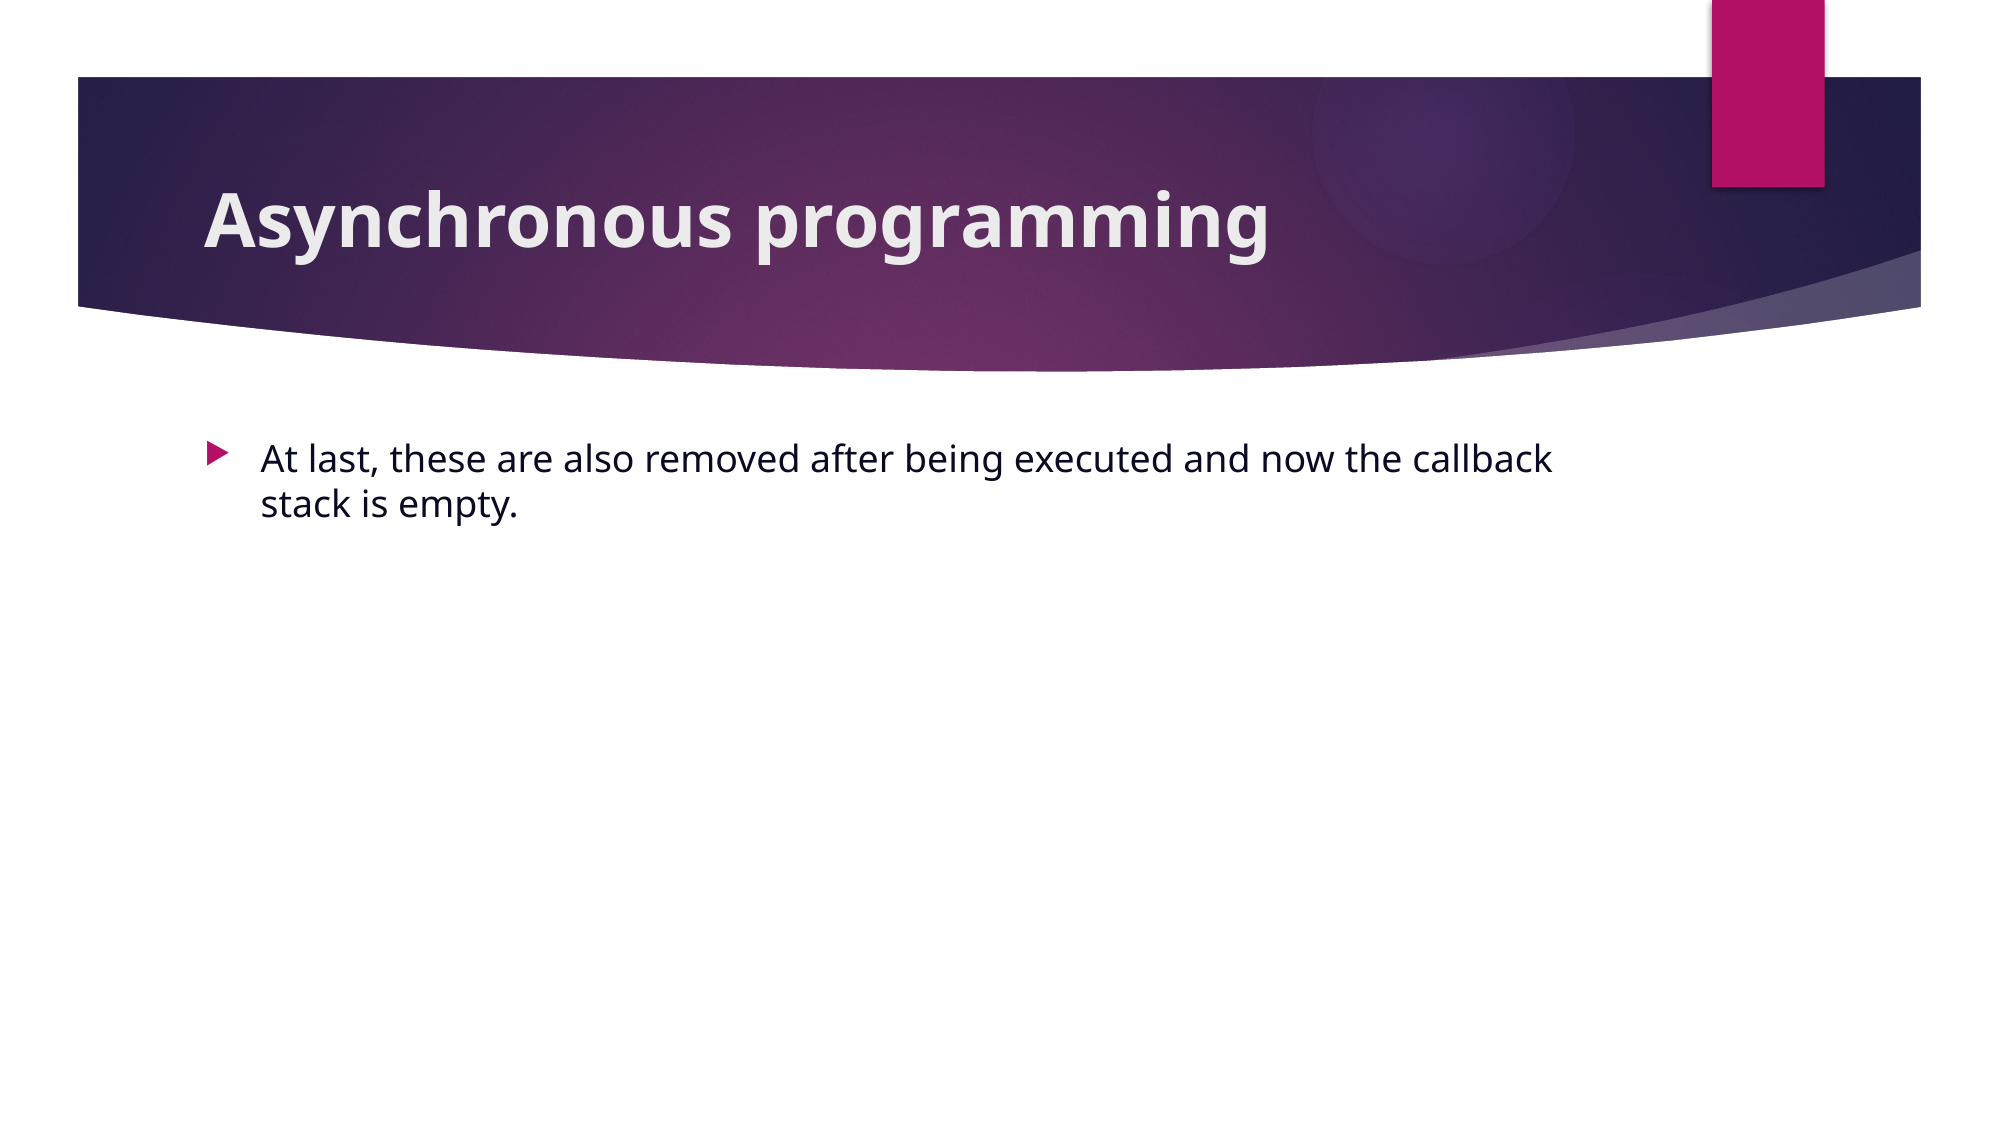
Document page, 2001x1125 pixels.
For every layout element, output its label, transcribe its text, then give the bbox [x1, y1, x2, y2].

list At last, these are also removed after being executed and now the callback stack is empty. [189, 427, 1638, 988]
title Asynchronous programming [189, 159, 1627, 276]
